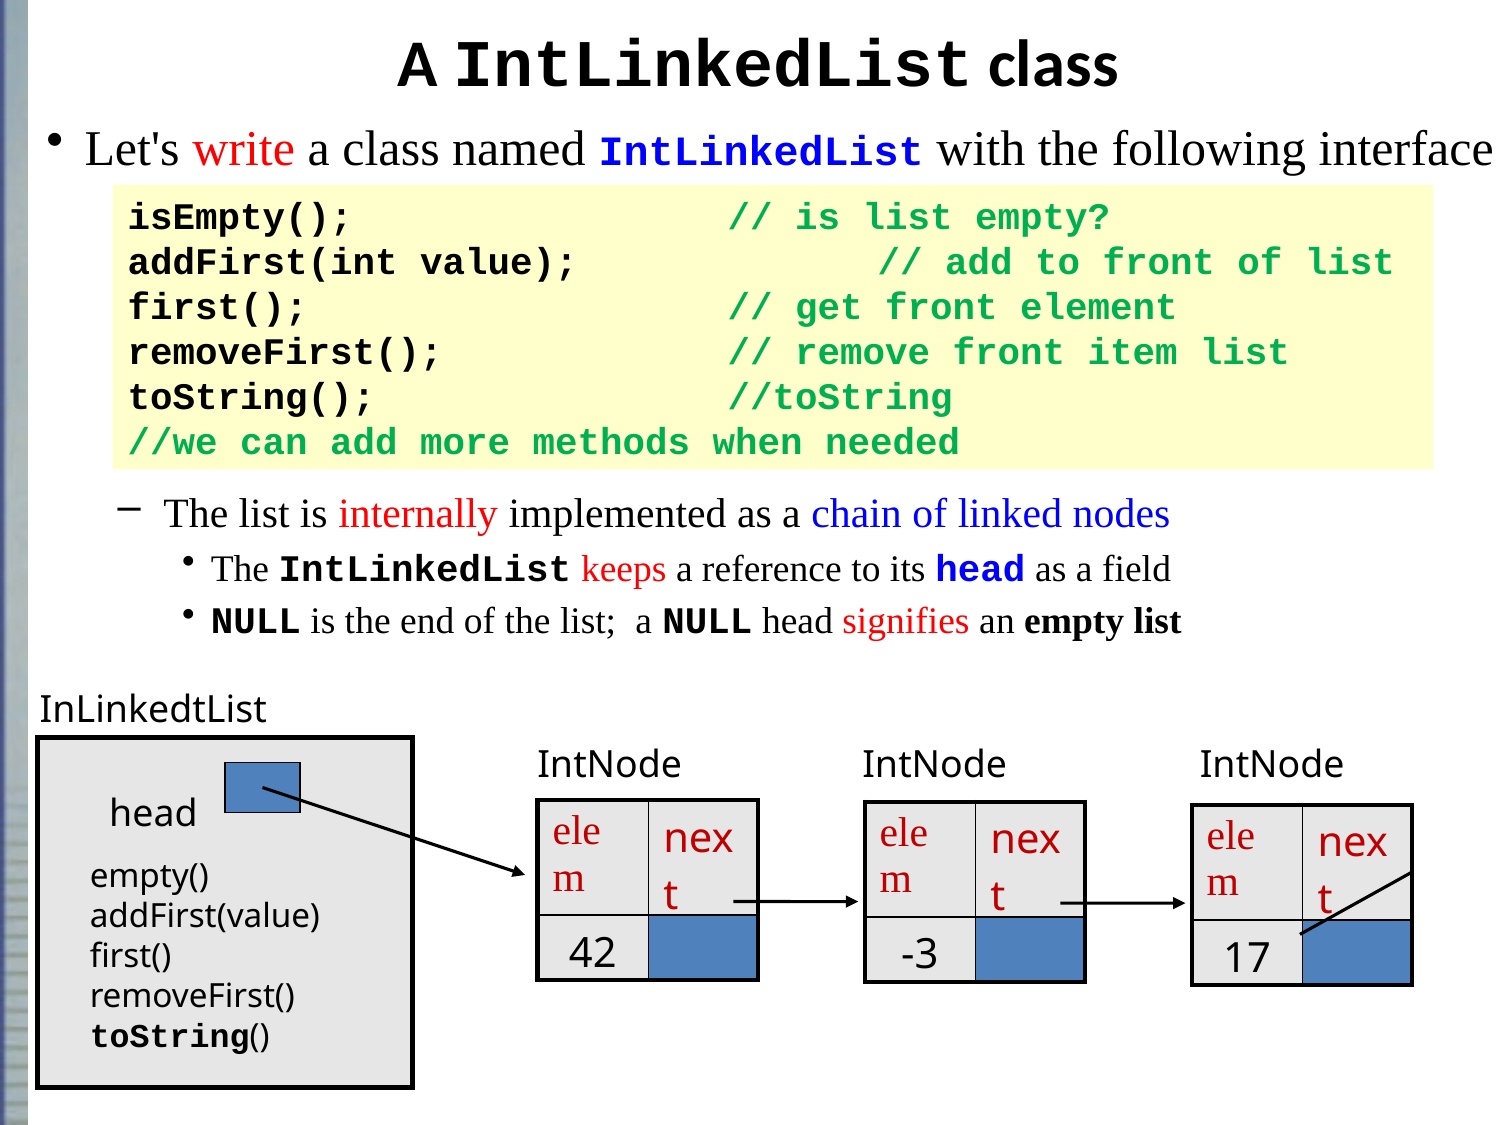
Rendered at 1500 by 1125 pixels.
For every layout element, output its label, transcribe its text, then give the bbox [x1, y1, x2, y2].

table_cell -3 [867, 918, 975, 980]
text_box IntNode [522, 732, 697, 793]
table_cell 42 [540, 916, 648, 978]
text_box [262, 787, 526, 877]
table_header next [1303, 807, 1410, 919]
text_box IntNode [847, 732, 1022, 793]
text_box [1060, 896, 1186, 910]
text_box [733, 895, 859, 908]
text_box The list is internally implemented as a chain of linked nodes The IntLinkedList keeps a reference to its head as a field NULL is the end of the list; a NULL head signifies an empty list [46, 478, 1500, 642]
text_box isEmpty(); // is list empty? addFirst(int value); // add to front of list first(); // get front element removeFirst(); // remove front item list toString(); //toString //we can add more methods when needed [112, 184, 1434, 470]
table_header next [976, 804, 1083, 916]
text_box Let's write a class named IntLinkedList with the following interface [31, 108, 1500, 403]
text_box head empty() addFirst(value) first() removeFirst() toString() [37, 737, 413, 1088]
table_cell [976, 918, 1083, 980]
text_box [224, 762, 300, 813]
title A IntLinkedList class [83, 4, 1434, 108]
table_cell [649, 916, 756, 978]
text_box InLinkedtList [24, 677, 282, 738]
table_header elem [1194, 807, 1302, 919]
picture [0, 0, 28, 1125]
table_cell 17 [1194, 921, 1302, 983]
table_header elem [540, 802, 648, 914]
text_box IntNode [1185, 732, 1360, 793]
table_header next [649, 802, 756, 914]
table_header elem [867, 804, 975, 916]
table_cell [1303, 921, 1410, 983]
